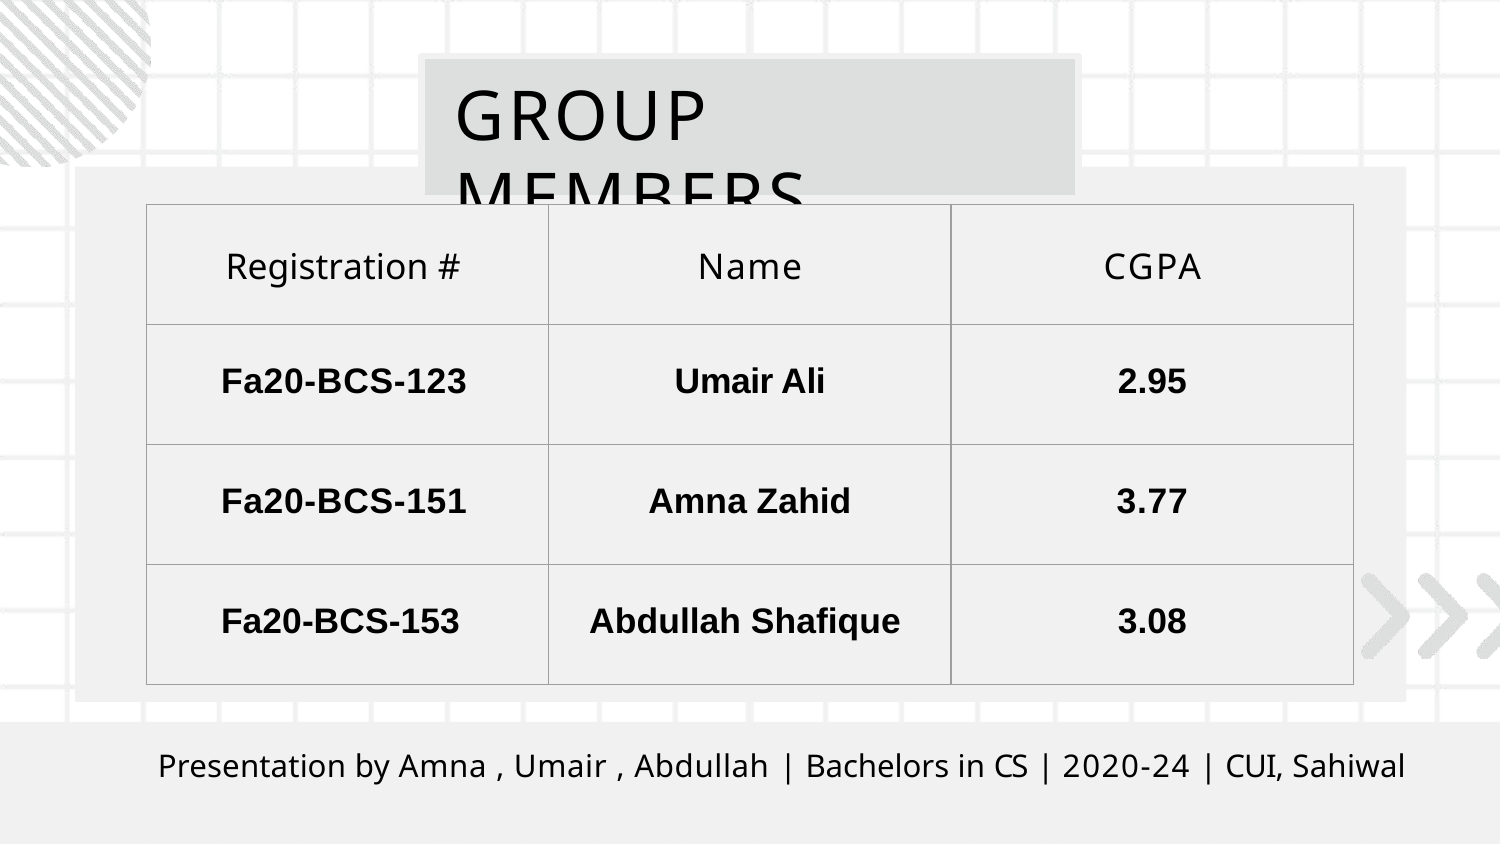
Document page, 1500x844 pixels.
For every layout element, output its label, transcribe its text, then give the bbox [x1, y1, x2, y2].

table_cell Umair Ali [549, 325, 950, 444]
footer Presentation by Amna , Umair , Abdullah | Bachelors in CS | 2020-24 | CUI, Sahiwal [155, 743, 1431, 844]
table_cell 3.77 [952, 445, 1353, 564]
table_cell 3.08 [952, 565, 1353, 684]
table_header Registration # [147, 205, 548, 324]
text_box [418, 52, 1082, 202]
table_cell 2.95 [952, 325, 1353, 444]
table_cell Amna Zahid [549, 445, 950, 564]
table_cell Fa20-BCS-123 [147, 325, 548, 444]
text_box [75, 166, 1407, 702]
table_cell Fa20-BCS-151 [147, 445, 548, 564]
table_cell Abdullah Shafique [549, 565, 950, 684]
table_header CGPA [952, 205, 1353, 324]
table_header Name [549, 210, 950, 324]
picture [0, 0, 1500, 721]
table_cell Fa20-BCS-153 [147, 565, 548, 684]
text_box [0, 721, 1500, 844]
